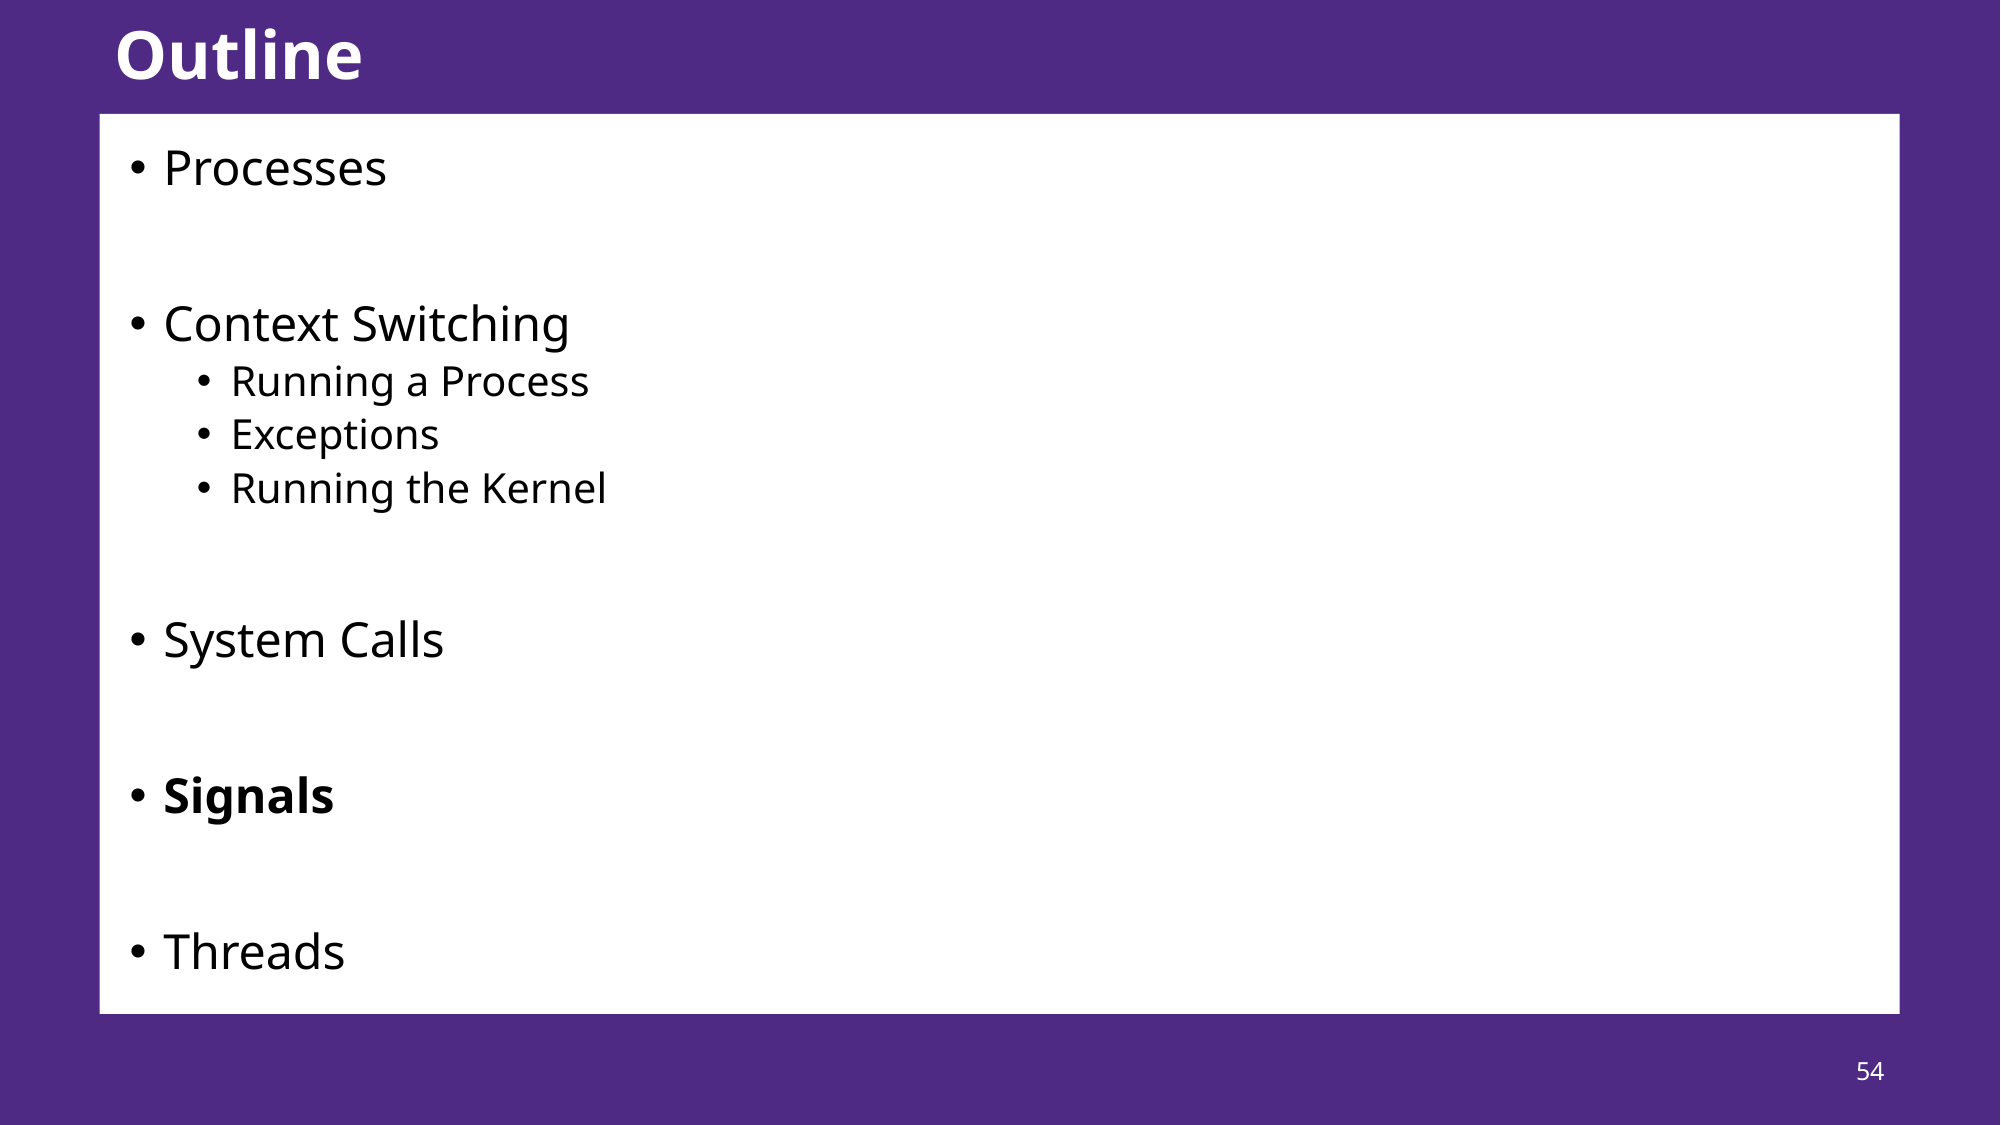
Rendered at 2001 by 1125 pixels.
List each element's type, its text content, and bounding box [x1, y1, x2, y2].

title Outline [99, 1, 1900, 114]
slide_number 54 [1749, 1042, 1900, 1103]
list Processes Context Switching Running a Process Exceptions Running the Kernel System Calls Signals Threads [99, 114, 1900, 1014]
